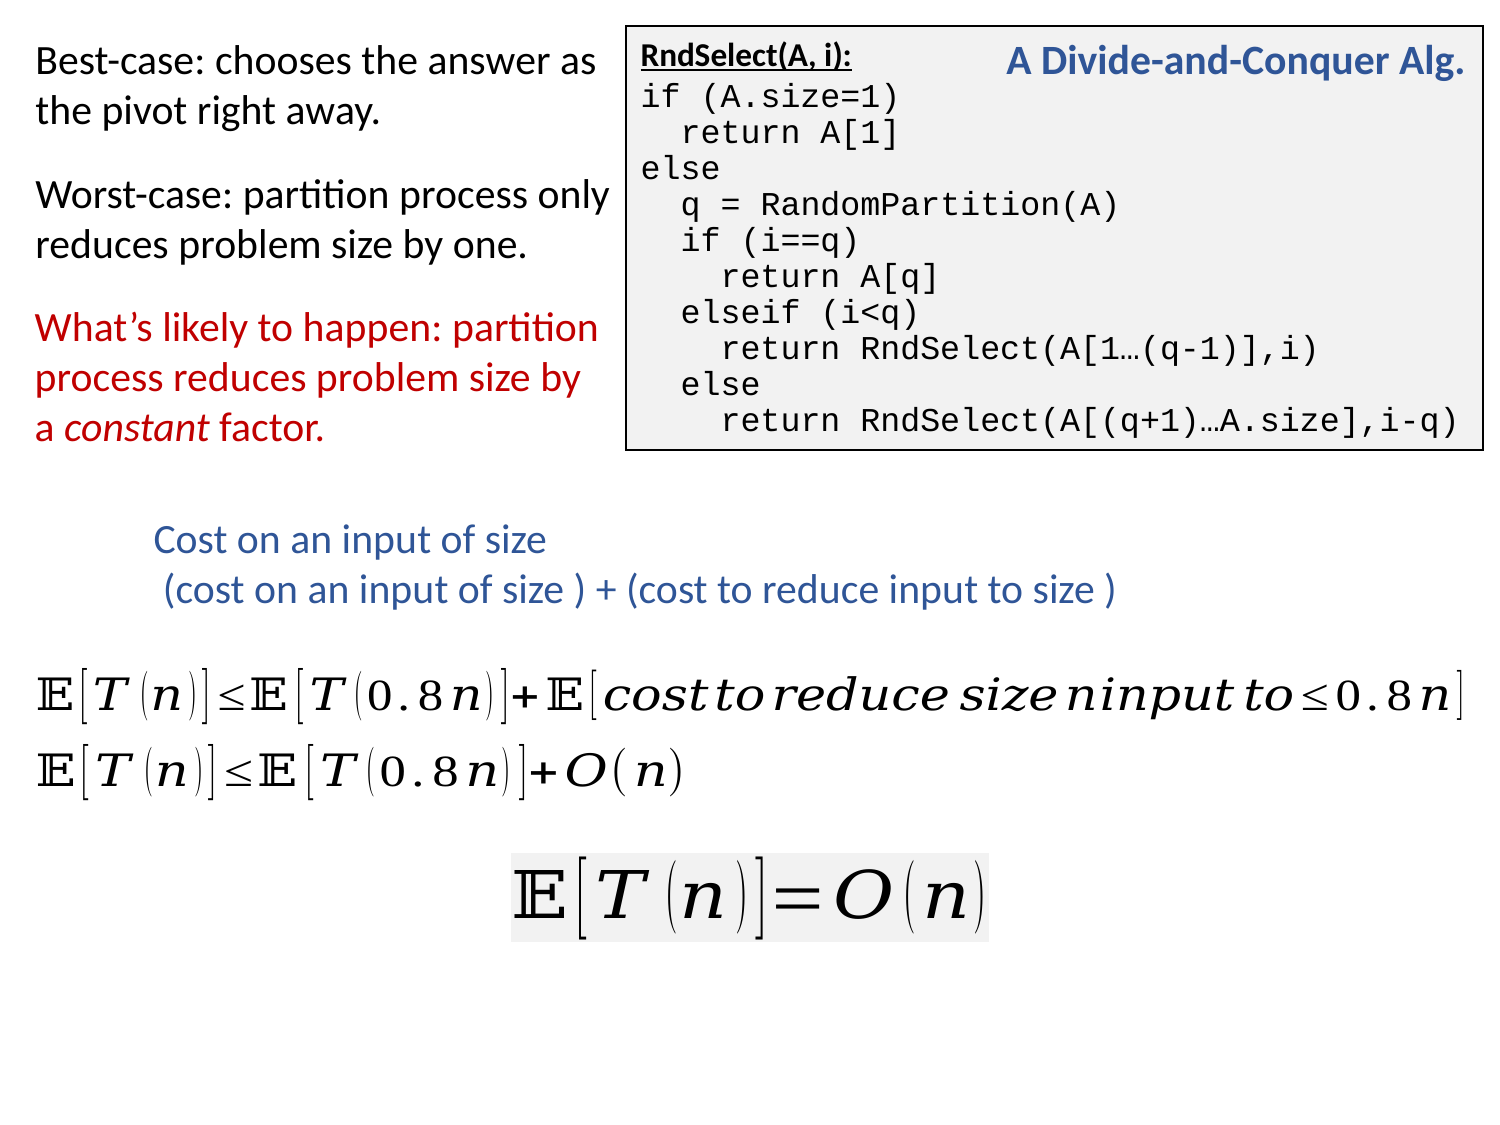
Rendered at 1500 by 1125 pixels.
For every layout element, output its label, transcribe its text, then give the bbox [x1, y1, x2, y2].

text_box A Divide-and-Conquer Alg. [991, 25, 1481, 91]
text_box Best-case: chooses the answer as the pivot right away. [20, 25, 622, 141]
text_box What’s likely to happen: partition process reduces problem size by a constant factor. [19, 292, 624, 458]
text_box Worst-case: partition process only reduces problem size by one. [20, 158, 635, 274]
text_box RndSelect(A, i): if (A.size=1) return A[1] else q = RandomPartition(A) if (i==q) return A[q] elseif (i<q) return RndSelect(A[1…(q-1)],i) else return RndSelect(A[(q+1)…A.size],i-q) [625, 25, 1484, 451]
